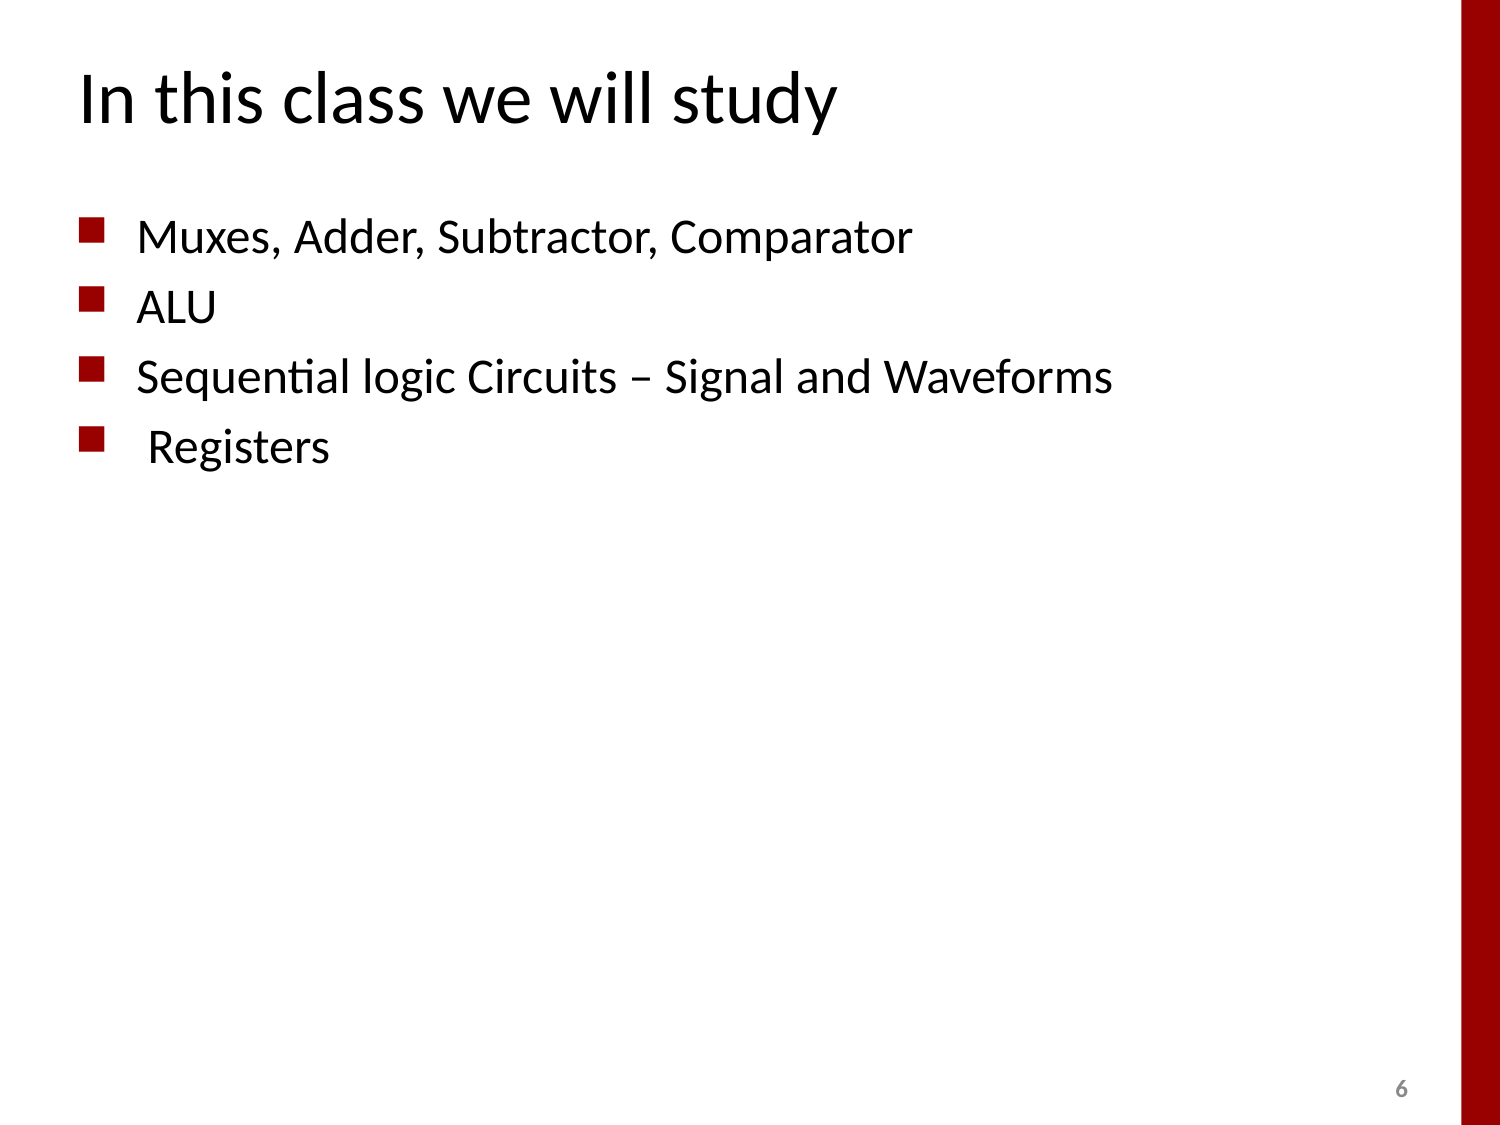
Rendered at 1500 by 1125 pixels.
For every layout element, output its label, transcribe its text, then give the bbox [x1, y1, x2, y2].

list Muxes, Adder, Subtractor, Comparator ALU Sequential logic Circuits – Signal and Waveforms Registers [65, 196, 1361, 1047]
title In this class we will study [63, 30, 1310, 156]
